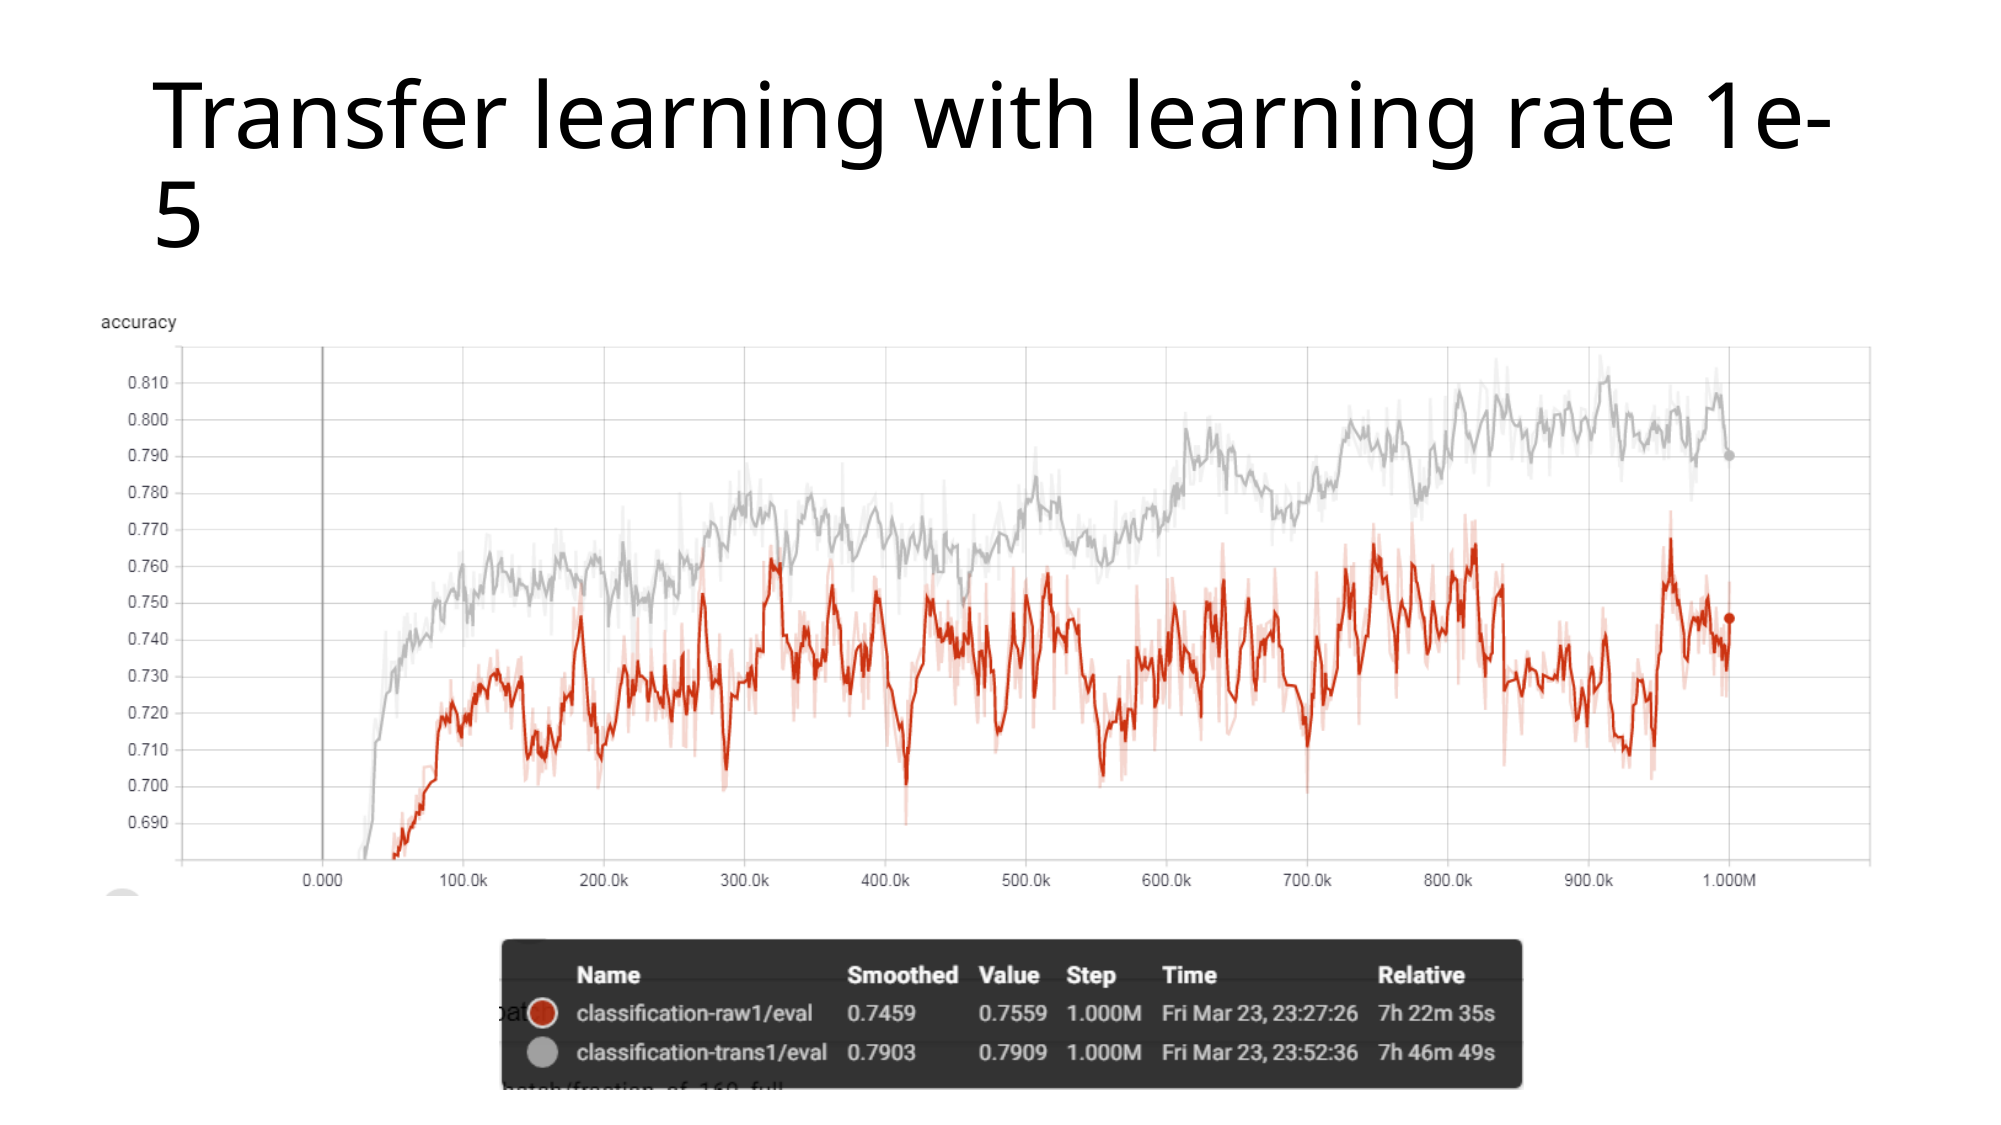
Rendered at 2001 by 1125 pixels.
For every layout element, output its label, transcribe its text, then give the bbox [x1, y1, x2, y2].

picture [96, 311, 1880, 896]
title Transfer learning with learning rate 1e-5 [137, 59, 1863, 278]
picture [499, 938, 1524, 1090]
